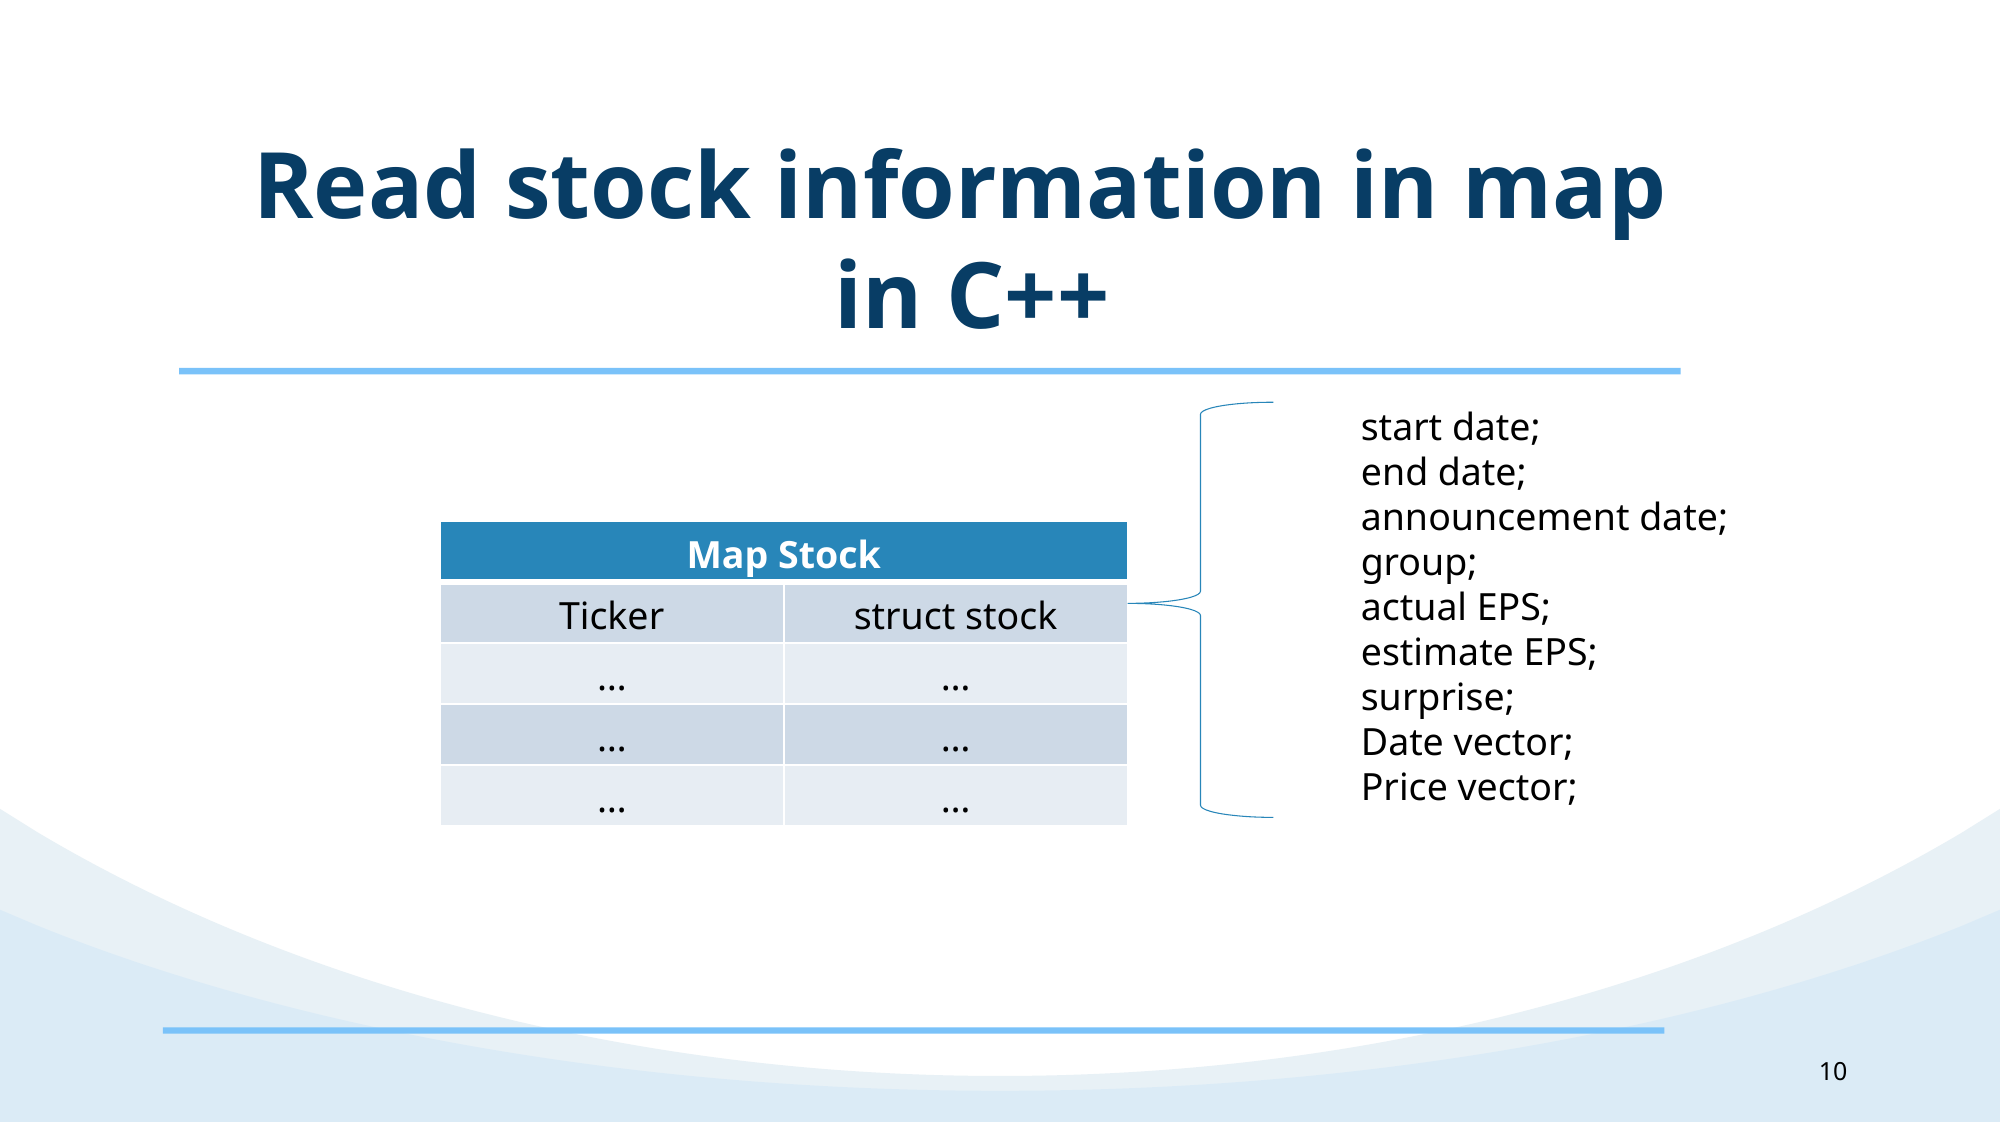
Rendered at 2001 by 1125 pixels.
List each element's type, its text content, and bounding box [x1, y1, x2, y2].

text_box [1127, 395, 1918, 820]
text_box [0, 808, 2000, 1122]
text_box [162, 367, 1681, 1034]
text_box Read stock information in map in C++ [218, 127, 1726, 348]
